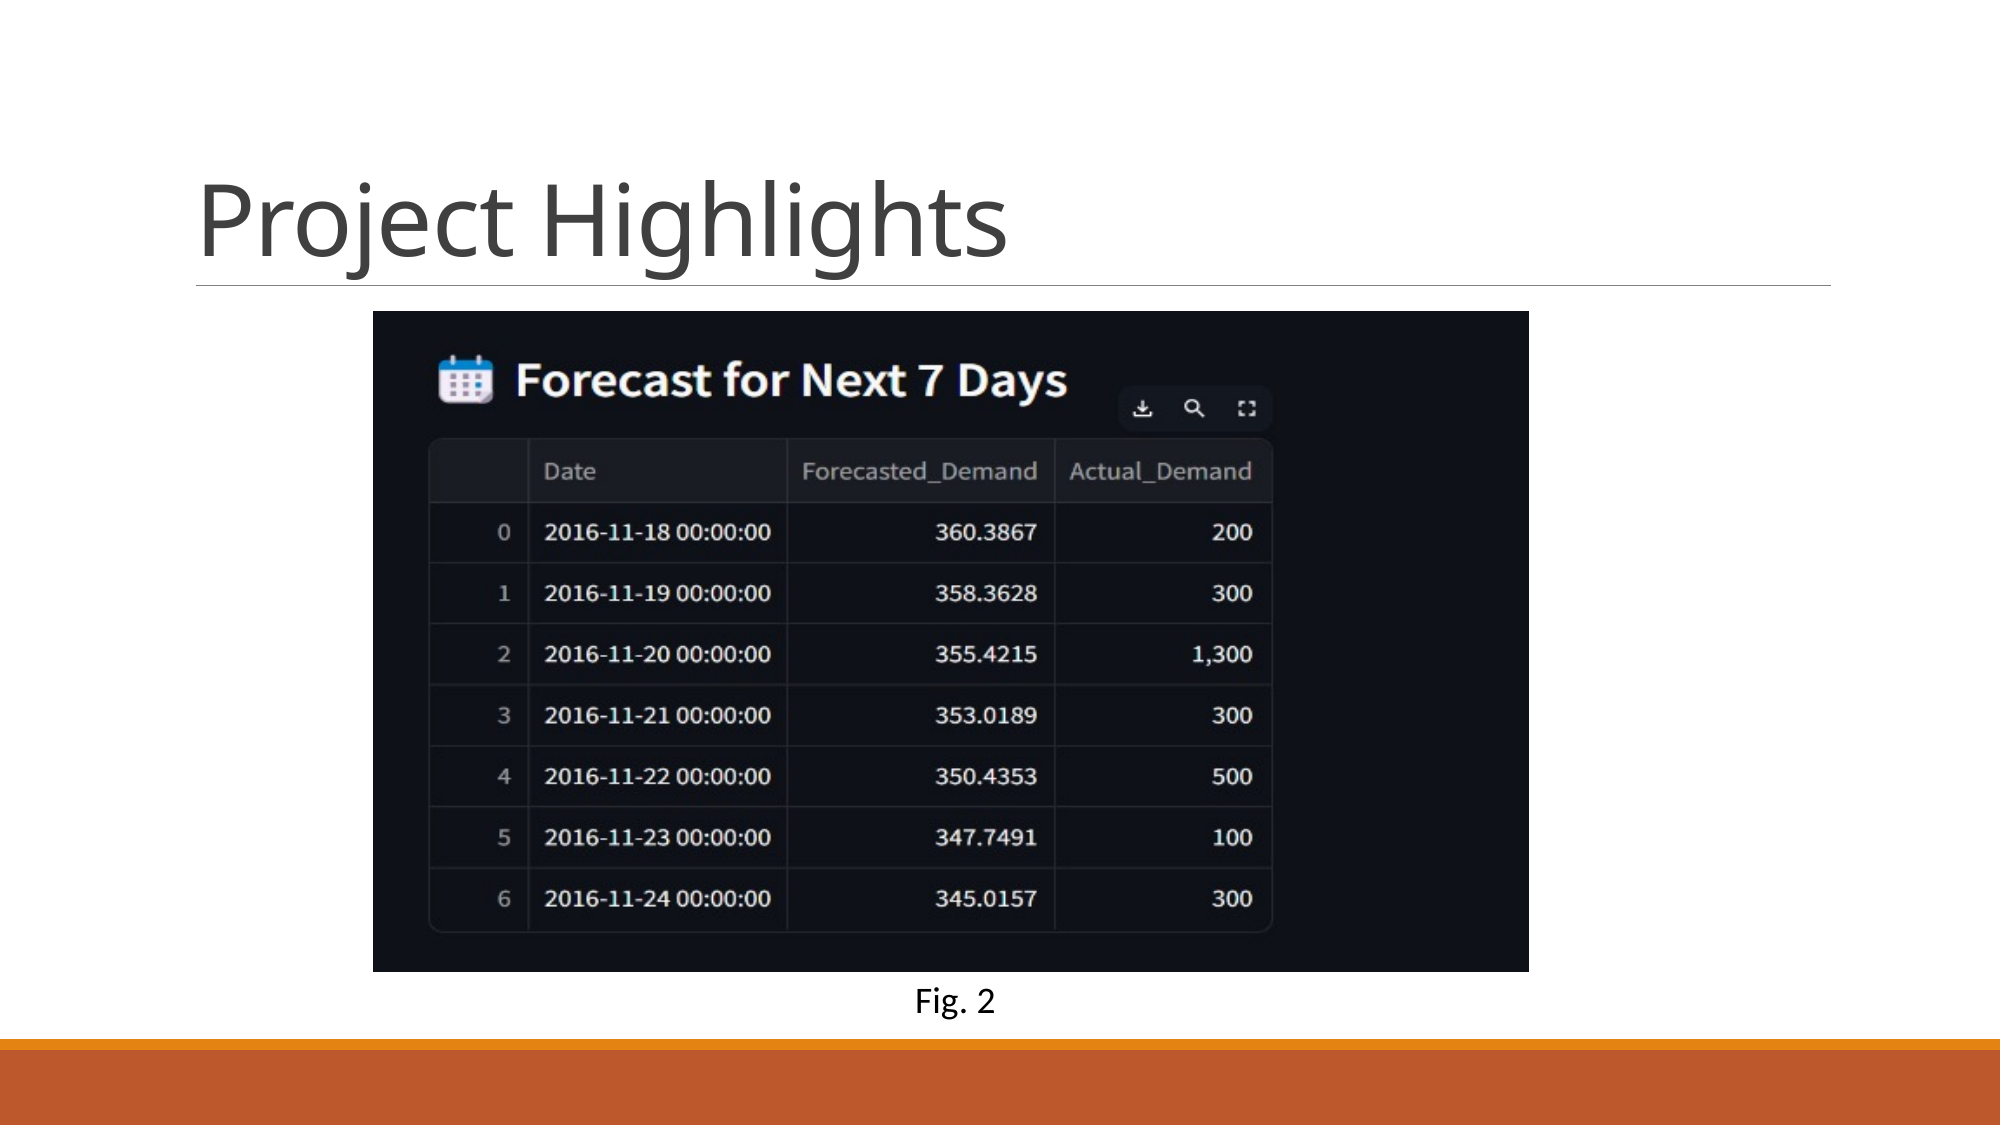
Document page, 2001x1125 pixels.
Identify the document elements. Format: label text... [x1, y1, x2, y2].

title Project Highlights [179, 47, 1830, 285]
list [372, 310, 1530, 972]
text_box Fig. 2 [455, 980, 1456, 1029]
